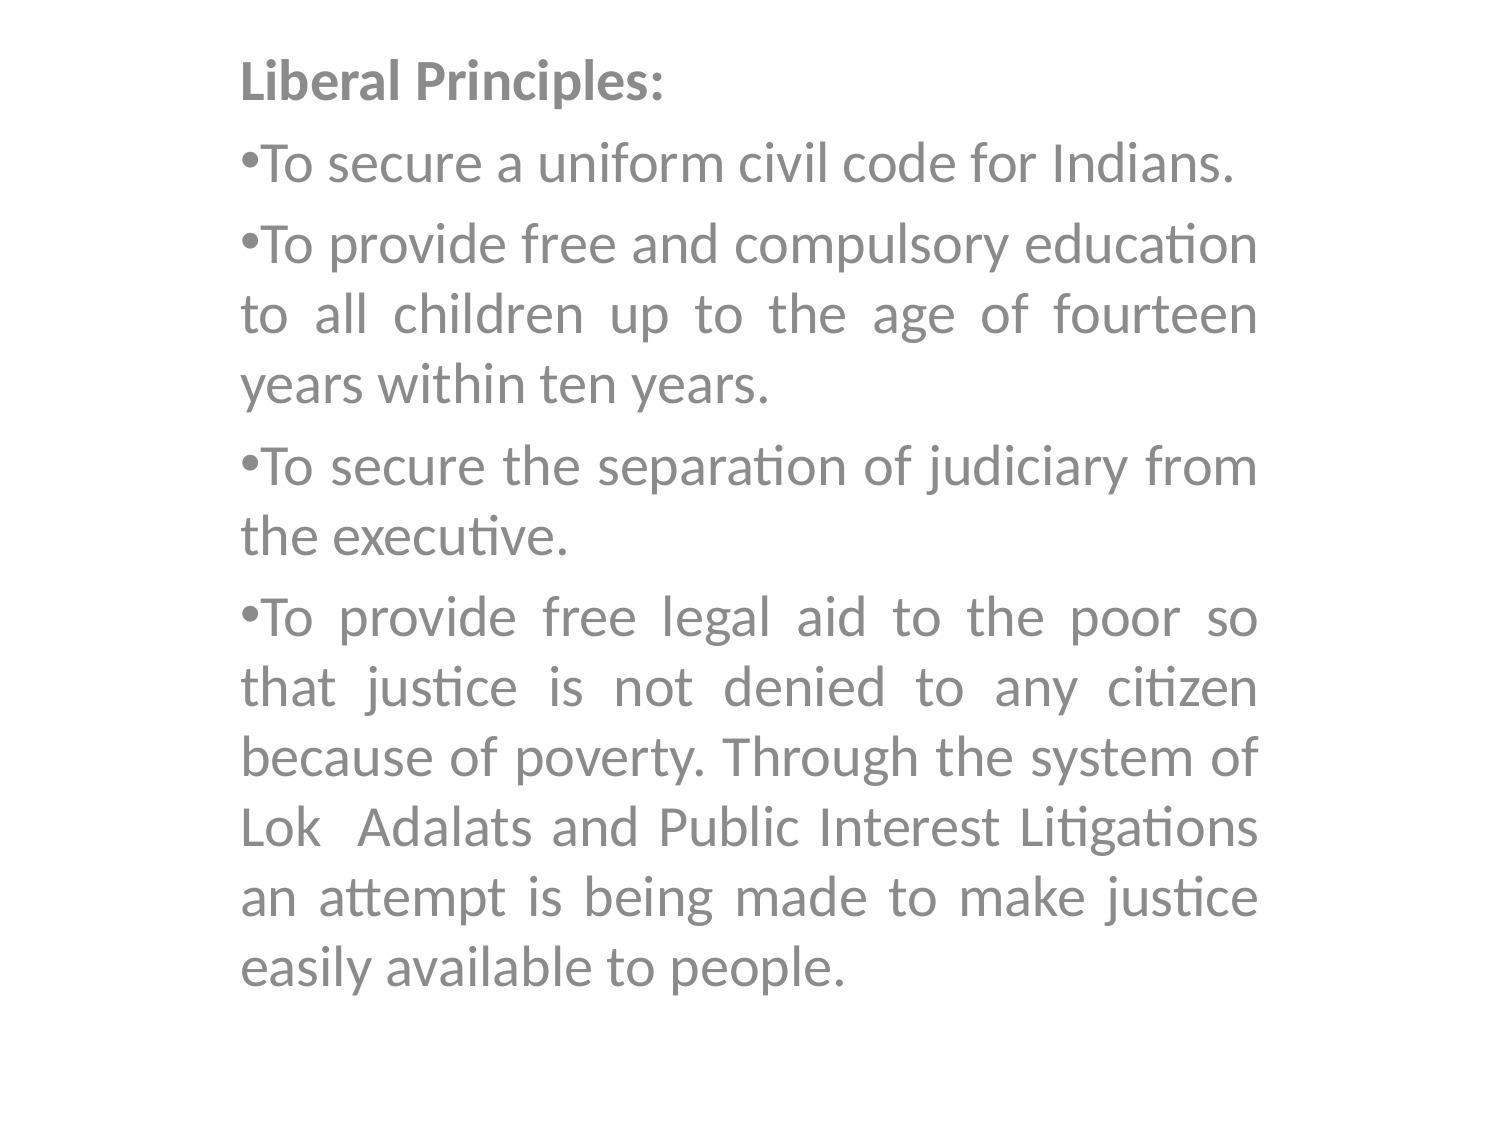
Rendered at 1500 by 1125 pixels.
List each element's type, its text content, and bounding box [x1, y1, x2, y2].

subtitle Liberal Principles: To secure a uniform civil code for Indians. To provide free and compulsory education to all children up to the age of fourteen years within ten years. To secure the separation of judiciary from the executive. To provide free legal aid to the poor so that justice is not denied to any citizen because of poverty. Through the system of Lok Adalats and Public Interest Litigations an attempt is being made to make justice easily available to people. [225, 35, 1275, 1032]
